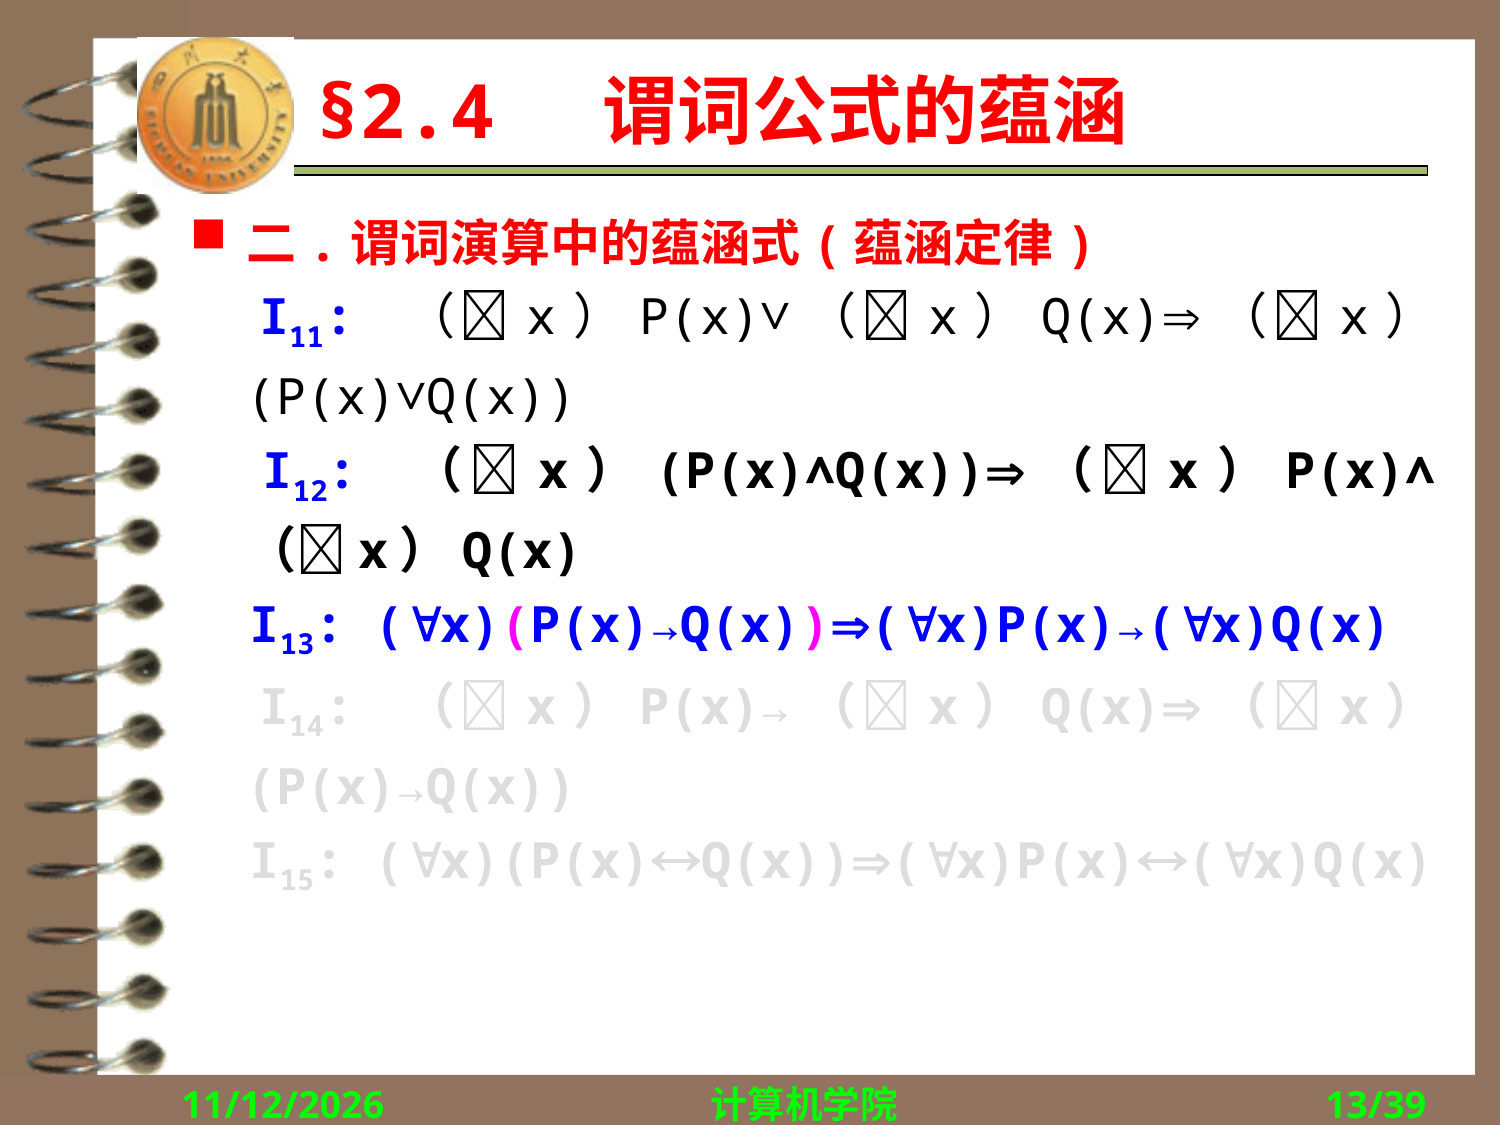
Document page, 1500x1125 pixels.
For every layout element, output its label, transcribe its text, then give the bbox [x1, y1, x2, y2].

list 二.谓词演算中的蕴涵式(蕴涵定律) I11: （x）P(x)∨（x）Q(x)（x）(P(x)∨Q(x)) I12: （x）(P(x)∧Q(x))（x）P(x)∧（x）Q(x) I13: (x)(P(x)→Q(x))(x)P(x)→(x)Q(x) I14: （x）P(x)→（x）Q(x)（x）(P(x)→Q(x)) I15: (x)(P(x)Q(x))(x)P(x)(x)Q(x) [174, 191, 1463, 638]
footer 计算机学院 [479, 1073, 1128, 1100]
picture [0, 0, 294, 1075]
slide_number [166, 1073, 479, 1100]
title §2.4 谓词公式的蕴涵 [300, 50, 1428, 168]
slide_number 13/39 [1128, 1073, 1442, 1100]
